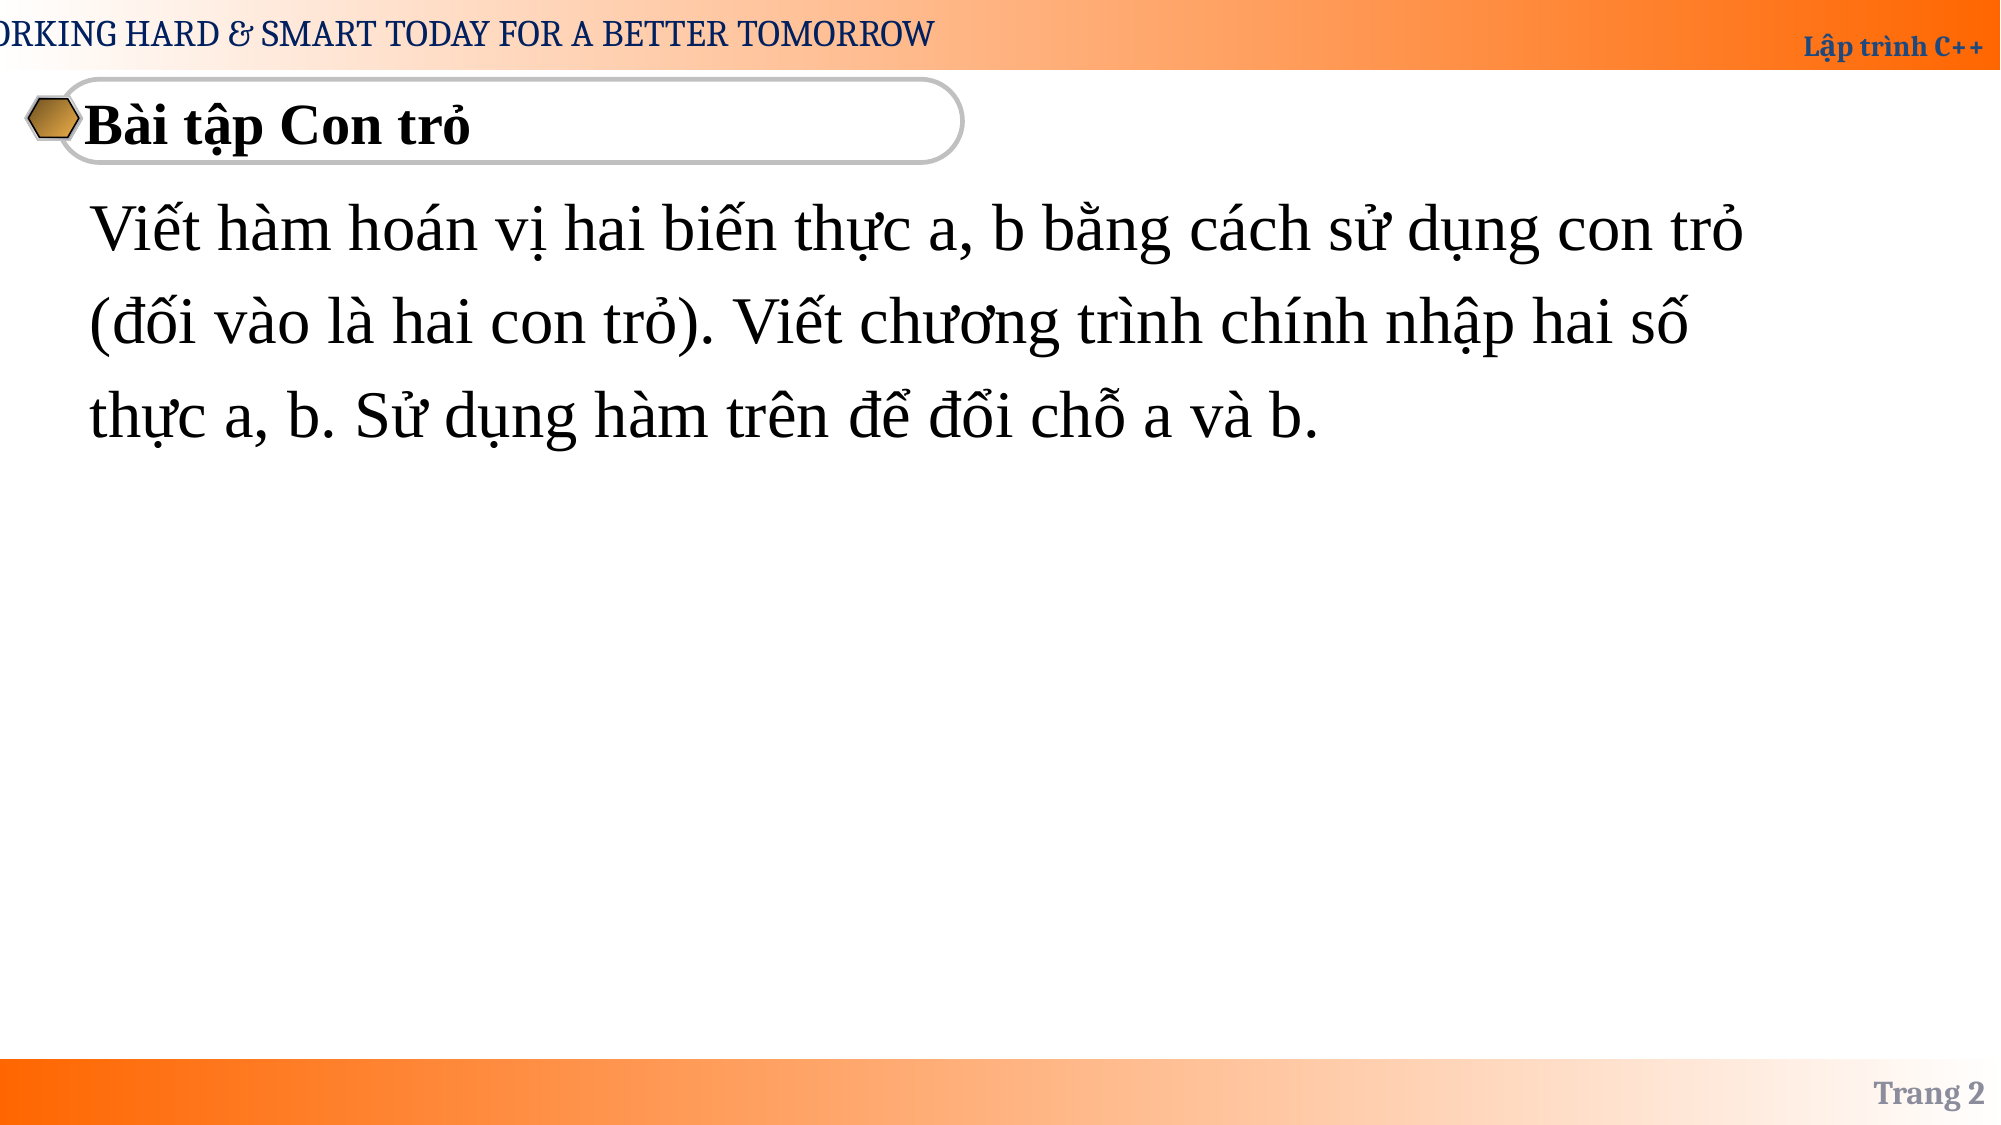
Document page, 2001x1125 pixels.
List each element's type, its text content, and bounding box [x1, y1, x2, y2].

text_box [24, 78, 963, 163]
text_box Viết hàm hoán vị hai biến thực a, b bằng cách sử dụng con trỏ (đối vào là hai con trỏ). Viết chương trình chính nhập hai số thực a, b. Sử dụng hàm trên để đổi chỗ a và b. [75, 176, 1925, 1038]
slide_number Trang 2 [1609, 0, 1613, 70]
slide_number Trang 2 [1533, 1060, 2000, 1121]
